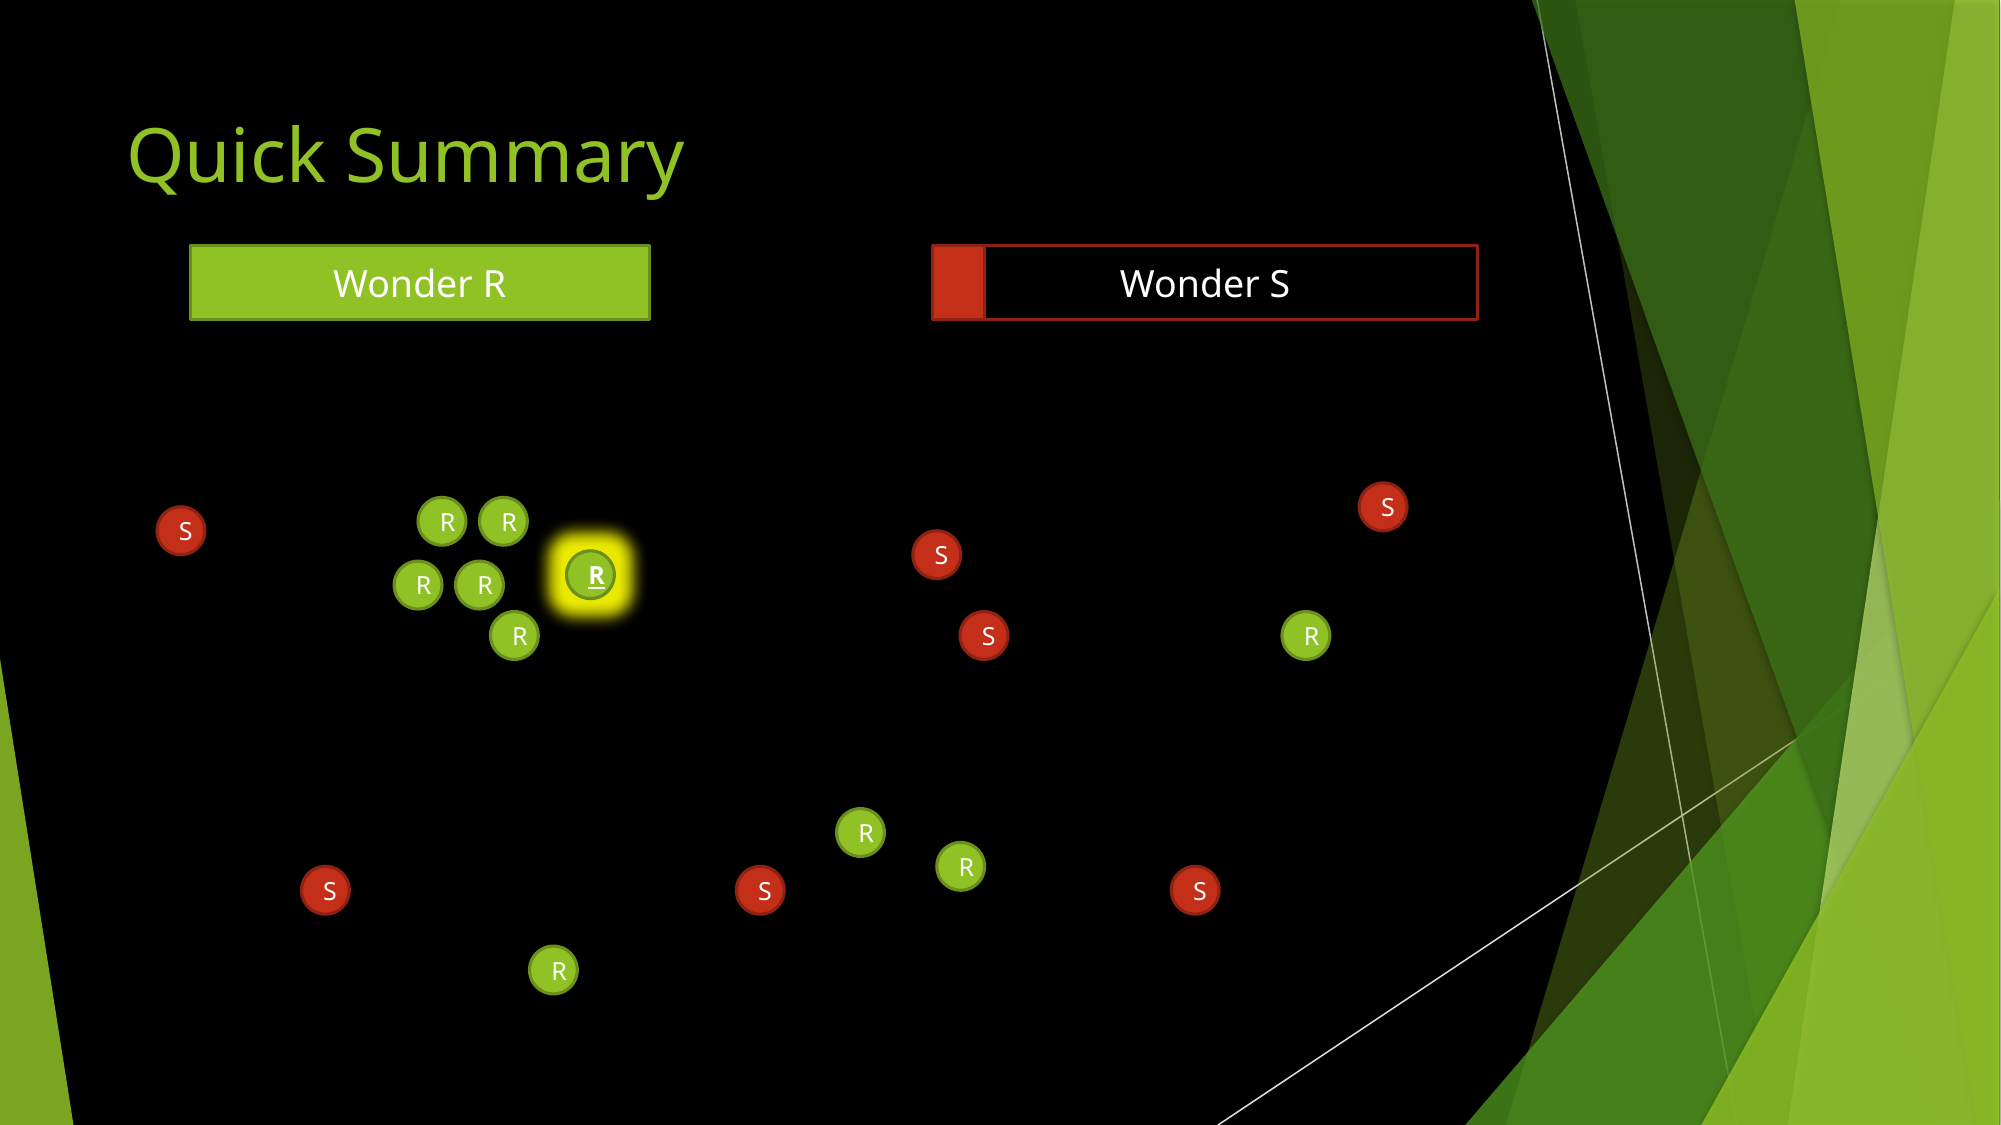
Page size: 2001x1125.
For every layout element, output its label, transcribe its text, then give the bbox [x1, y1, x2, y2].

text_box R [477, 495, 529, 547]
text_box R [1280, 610, 1332, 661]
text_box R [527, 944, 579, 996]
text_box R [564, 549, 616, 601]
text_box R [392, 559, 444, 611]
text_box S [958, 610, 1010, 661]
text_box Wonder S [931, 244, 1479, 321]
text_box Wonder R [189, 244, 651, 321]
title Quick Summary [111, 99, 1522, 220]
text_box S [299, 864, 351, 916]
text_box S [155, 505, 207, 557]
text_box R [835, 807, 886, 858]
text_box R [453, 559, 505, 611]
text_box S [734, 864, 786, 916]
text_box R [416, 495, 468, 547]
text_box R [488, 610, 540, 661]
text_box S [1169, 864, 1221, 916]
text_box S [1357, 481, 1409, 533]
text_box S [911, 529, 963, 581]
text_box R [935, 840, 987, 892]
